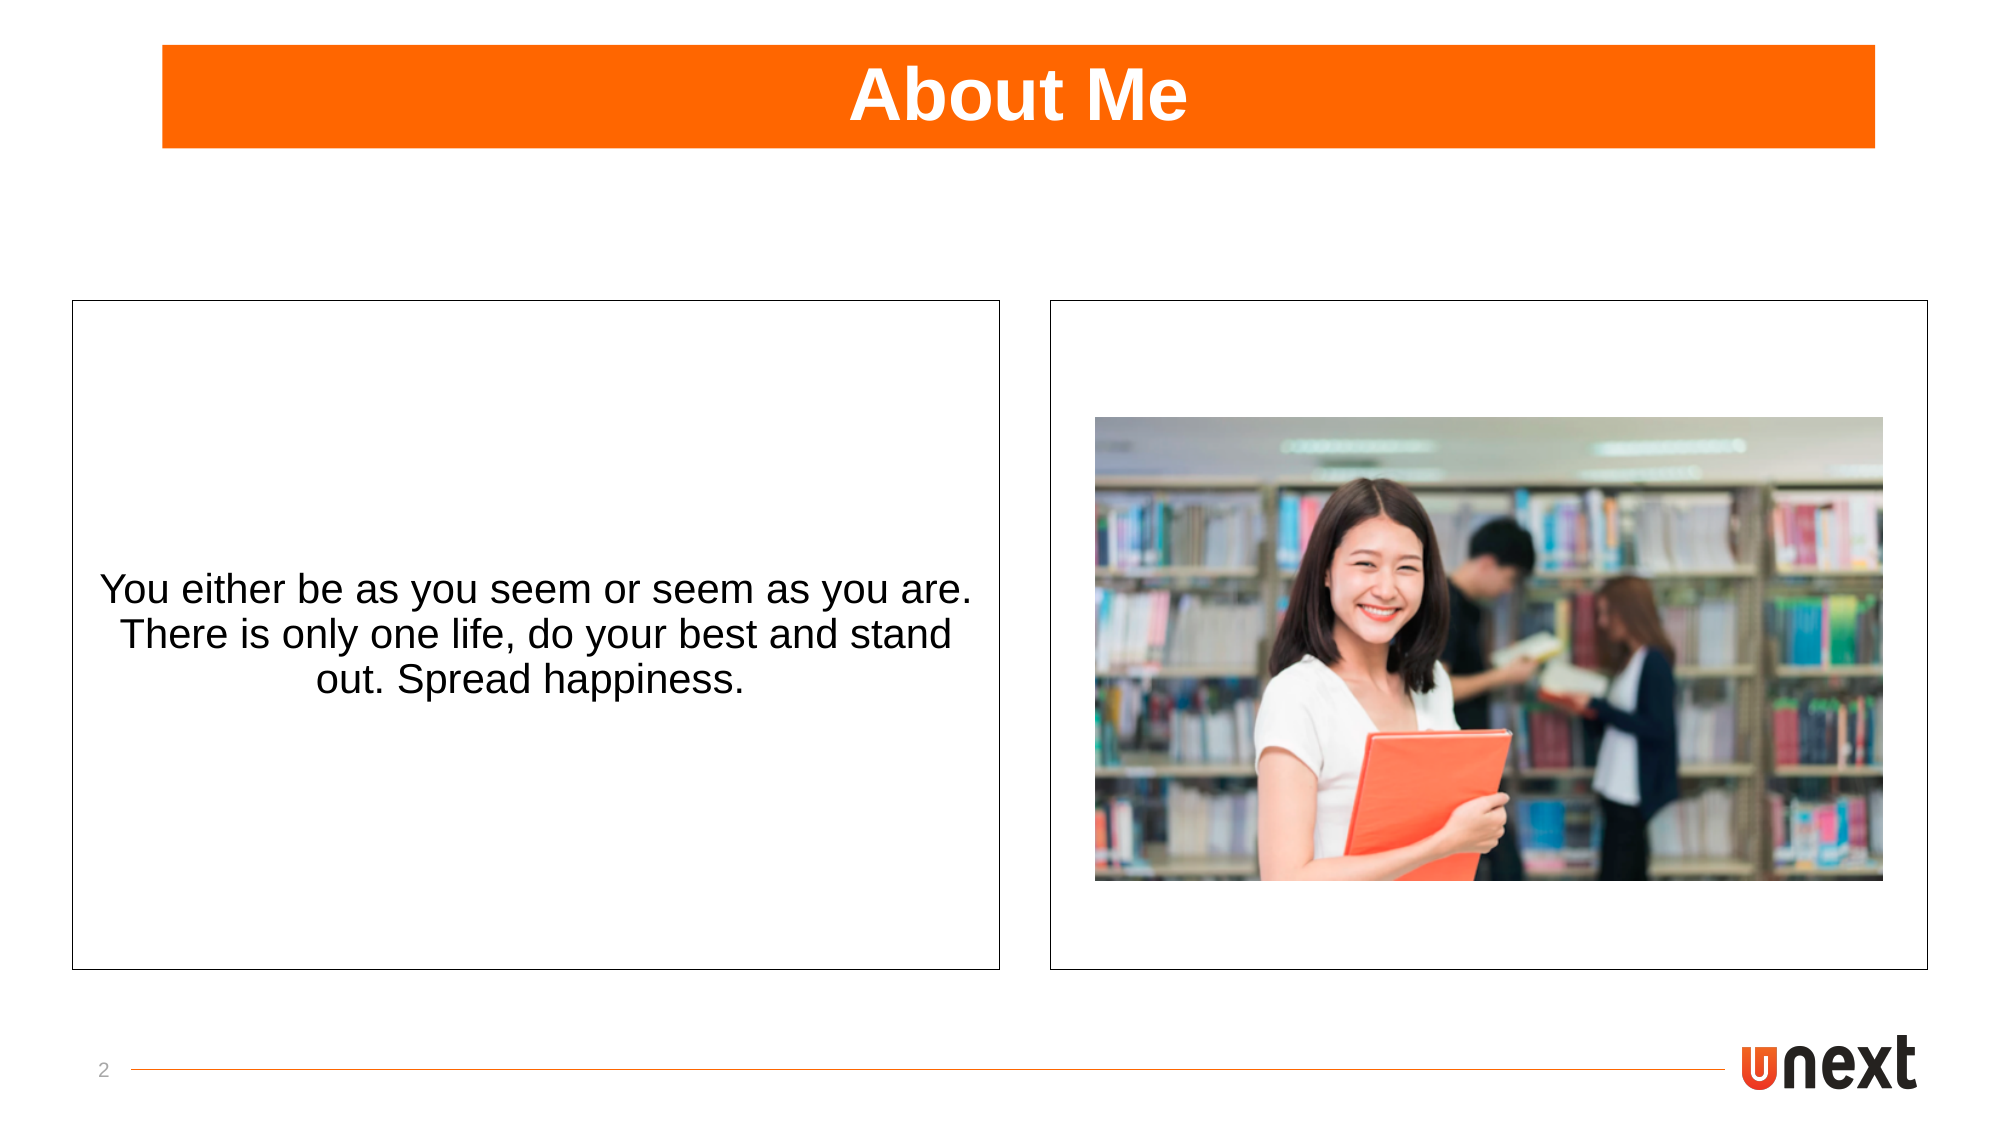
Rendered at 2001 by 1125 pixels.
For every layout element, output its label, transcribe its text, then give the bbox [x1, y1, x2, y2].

text_box You either be as you seem or seem as you are. There is only one life, do your best and stand out. Spread happiness. [72, 300, 1000, 970]
picture [1742, 1035, 1917, 1090]
slide_number 2 [48, 1047, 110, 1091]
title About Me [162, 44, 1876, 149]
text_box [1050, 300, 1928, 970]
picture [1095, 417, 1883, 881]
